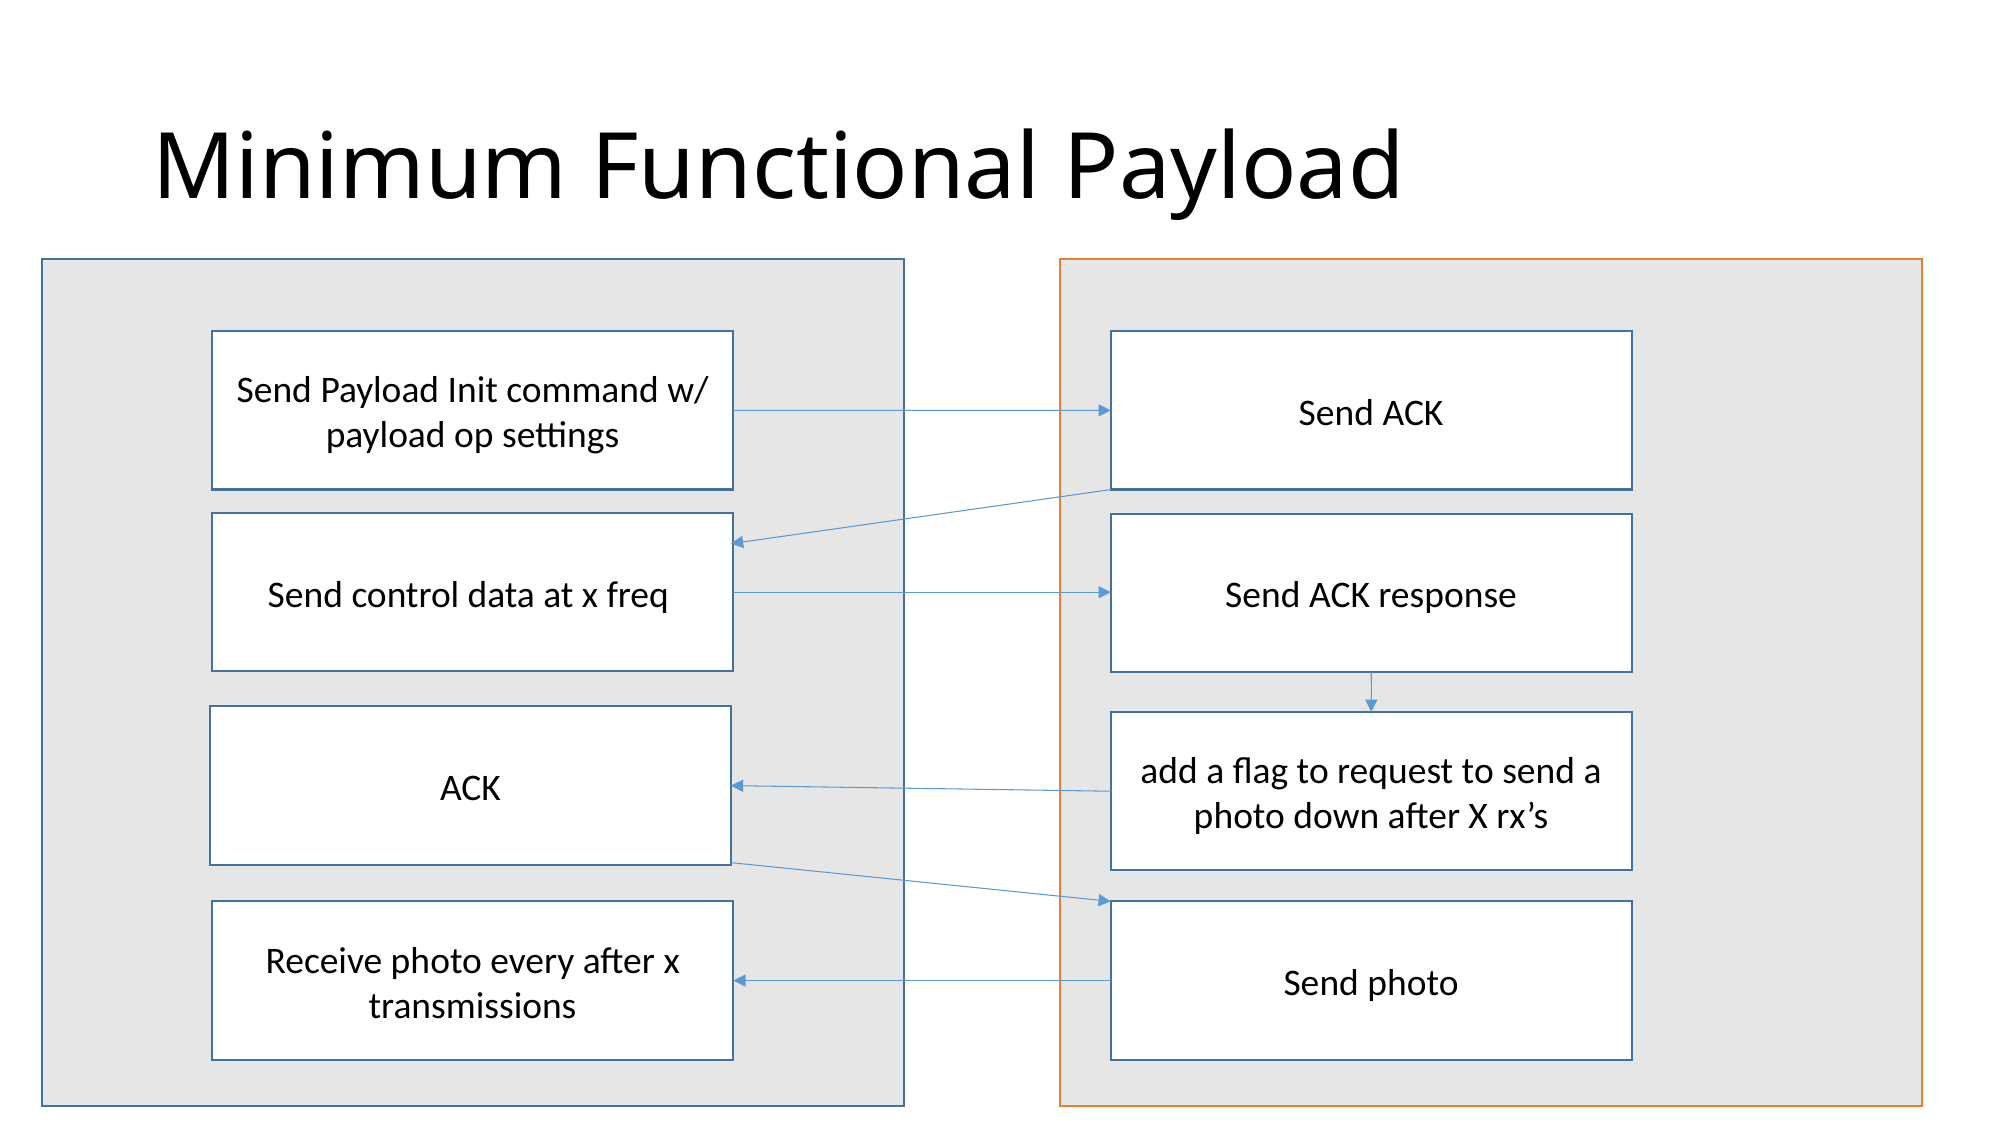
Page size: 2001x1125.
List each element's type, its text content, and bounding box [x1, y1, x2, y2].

text_box ACK [209, 705, 732, 866]
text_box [730, 862, 1111, 902]
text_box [730, 489, 1111, 544]
text_box Send photo [1110, 900, 1633, 1061]
text_box Receive photo every after x transmissions [211, 900, 734, 1061]
text_box Send ACK response [1110, 513, 1633, 673]
title Minimum Functional Payload [137, 59, 1863, 278]
text_box Send Payload Init command w/ payload op settings [211, 330, 734, 491]
text_box Send control data at x freq [211, 512, 734, 672]
text_box Send ACK [1110, 330, 1633, 491]
text_box [41, 258, 905, 1107]
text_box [730, 785, 1111, 792]
text_box add a flag to request to send a photo down after X rx’s [1110, 711, 1633, 871]
text_box [1059, 258, 1923, 1107]
